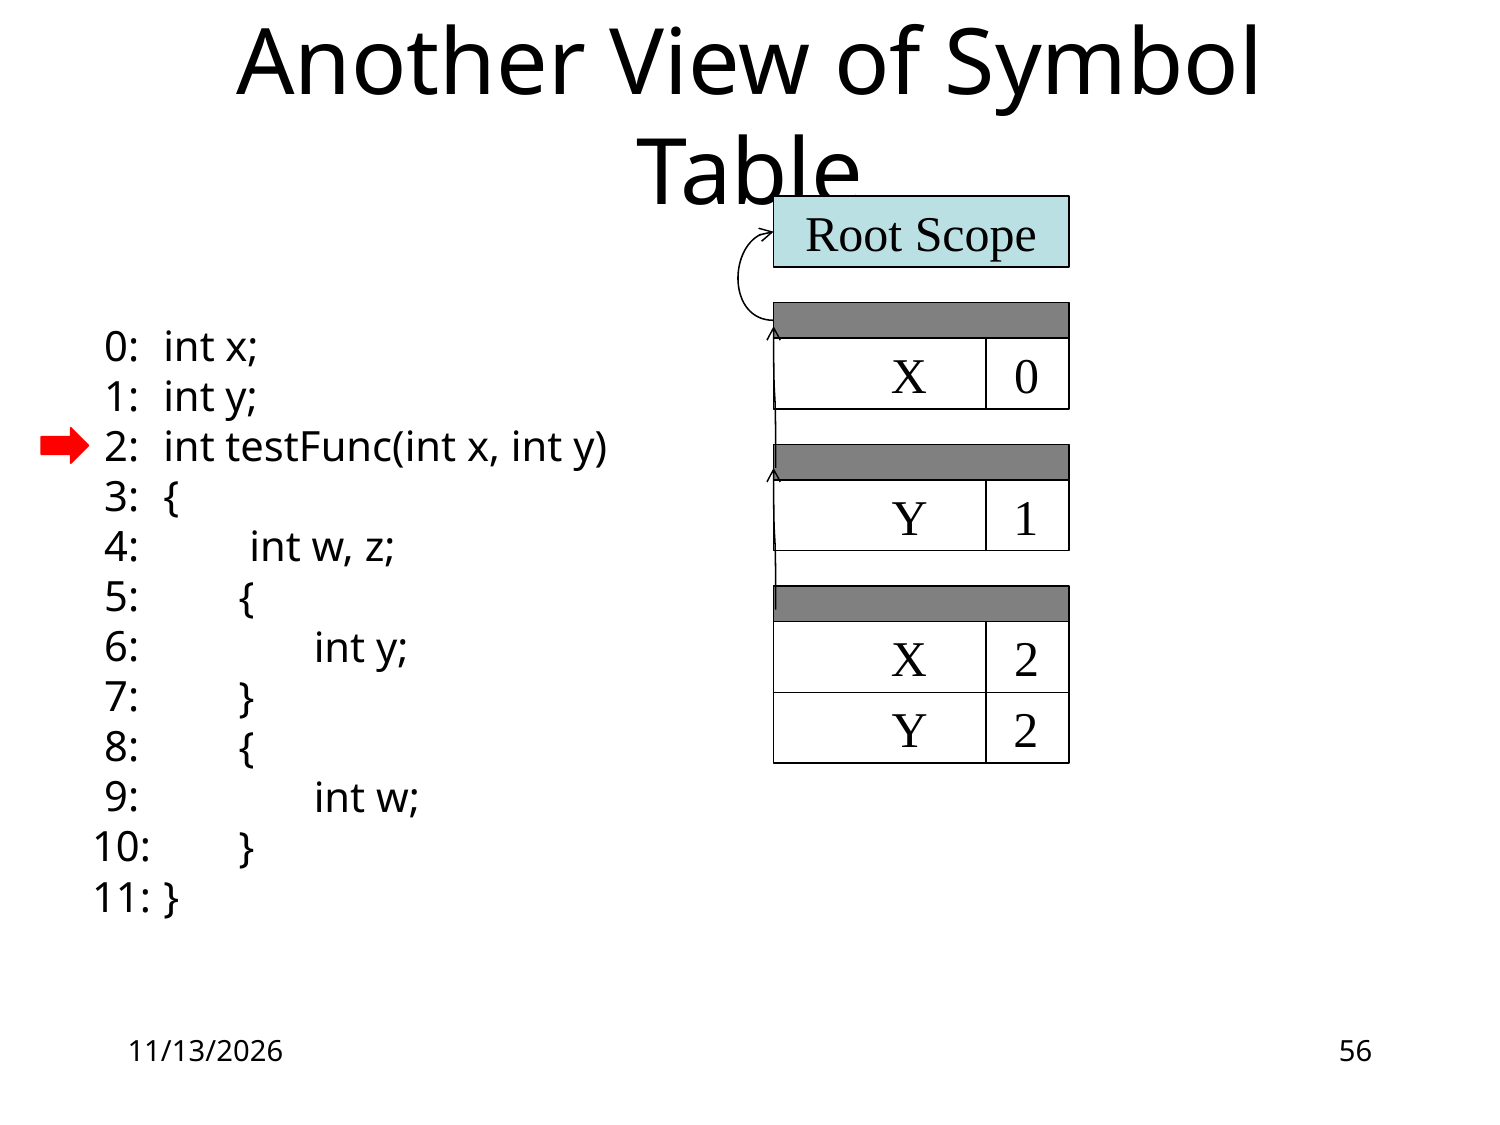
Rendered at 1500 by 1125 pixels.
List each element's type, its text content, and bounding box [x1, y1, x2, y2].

text_box [41, 427, 89, 464]
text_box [773, 585, 1070, 764]
text_box 0: 1: 2: 3: 4: 5: 6: 7: 8: 9: 10: 11: [71, 312, 172, 928]
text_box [779, 302, 1070, 410]
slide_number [112, 1024, 426, 1101]
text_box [773, 302, 779, 325]
slide_number 113 [773, 585, 779, 614]
text_box Root Scope [773, 196, 1069, 268]
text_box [781, 444, 1070, 551]
slide_number 56 [1074, 1024, 1388, 1101]
title Another View of Symbol Table [112, 18, 1388, 207]
text_box int x; int y; int testFunc(int x, int y) { int w, z; { int y; } { int w; } } [148, 312, 739, 988]
